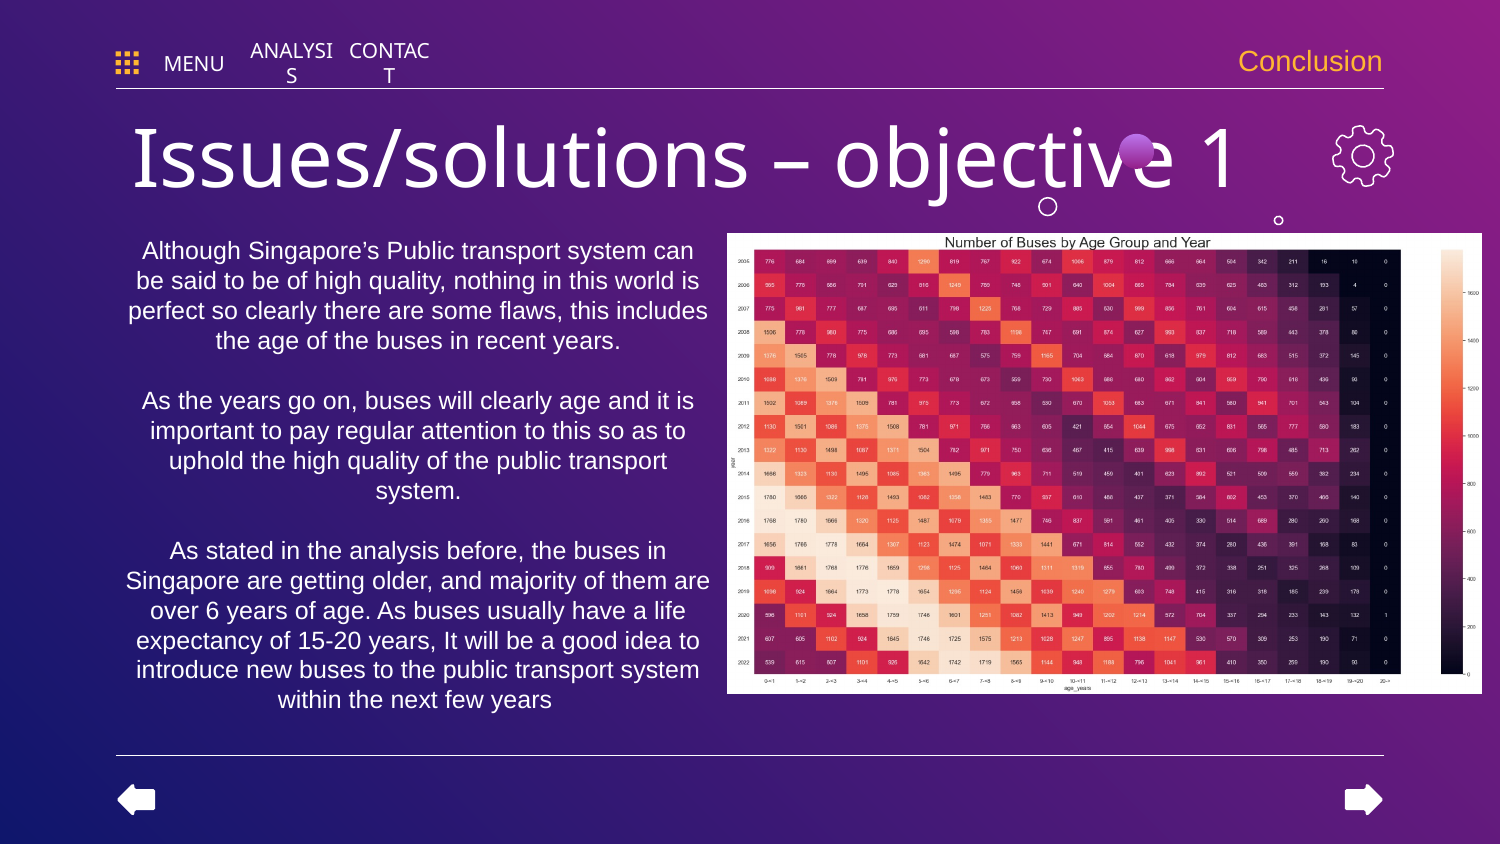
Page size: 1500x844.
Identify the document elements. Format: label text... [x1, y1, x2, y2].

text_box CONTACT [346, 45, 433, 81]
picture [727, 232, 1482, 694]
text_box [1119, 133, 1155, 169]
text_box MENU [151, 45, 237, 81]
text_box ANALYSIS [248, 45, 335, 81]
subtitle Although Singapore’s Public transport system can be said to be of high quality, nothing in this world is perfect so clearly there are some flaws, this includes the age of the buses in recent years. As the years go on, buses will clearly age and it is important to pay regular attention to this so as to uphold the high quality of the public transport system. As stated in the analysis before, the buses in Singapore are getting older, and majority of them are over 6 years of age. As buses usually have a life expectancy of 15-20 years, It will be a good idea to introduce new buses to the public transport system within the next few years [109, 219, 728, 689]
text_box [1344, 784, 1383, 816]
text_box [1332, 125, 1394, 187]
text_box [115, 50, 139, 75]
text_box [117, 784, 156, 816]
text_box Conclusion [1158, 34, 1383, 85]
title Issues/solutions – objective 1 [117, 95, 1383, 191]
text_box [109, 45, 145, 81]
